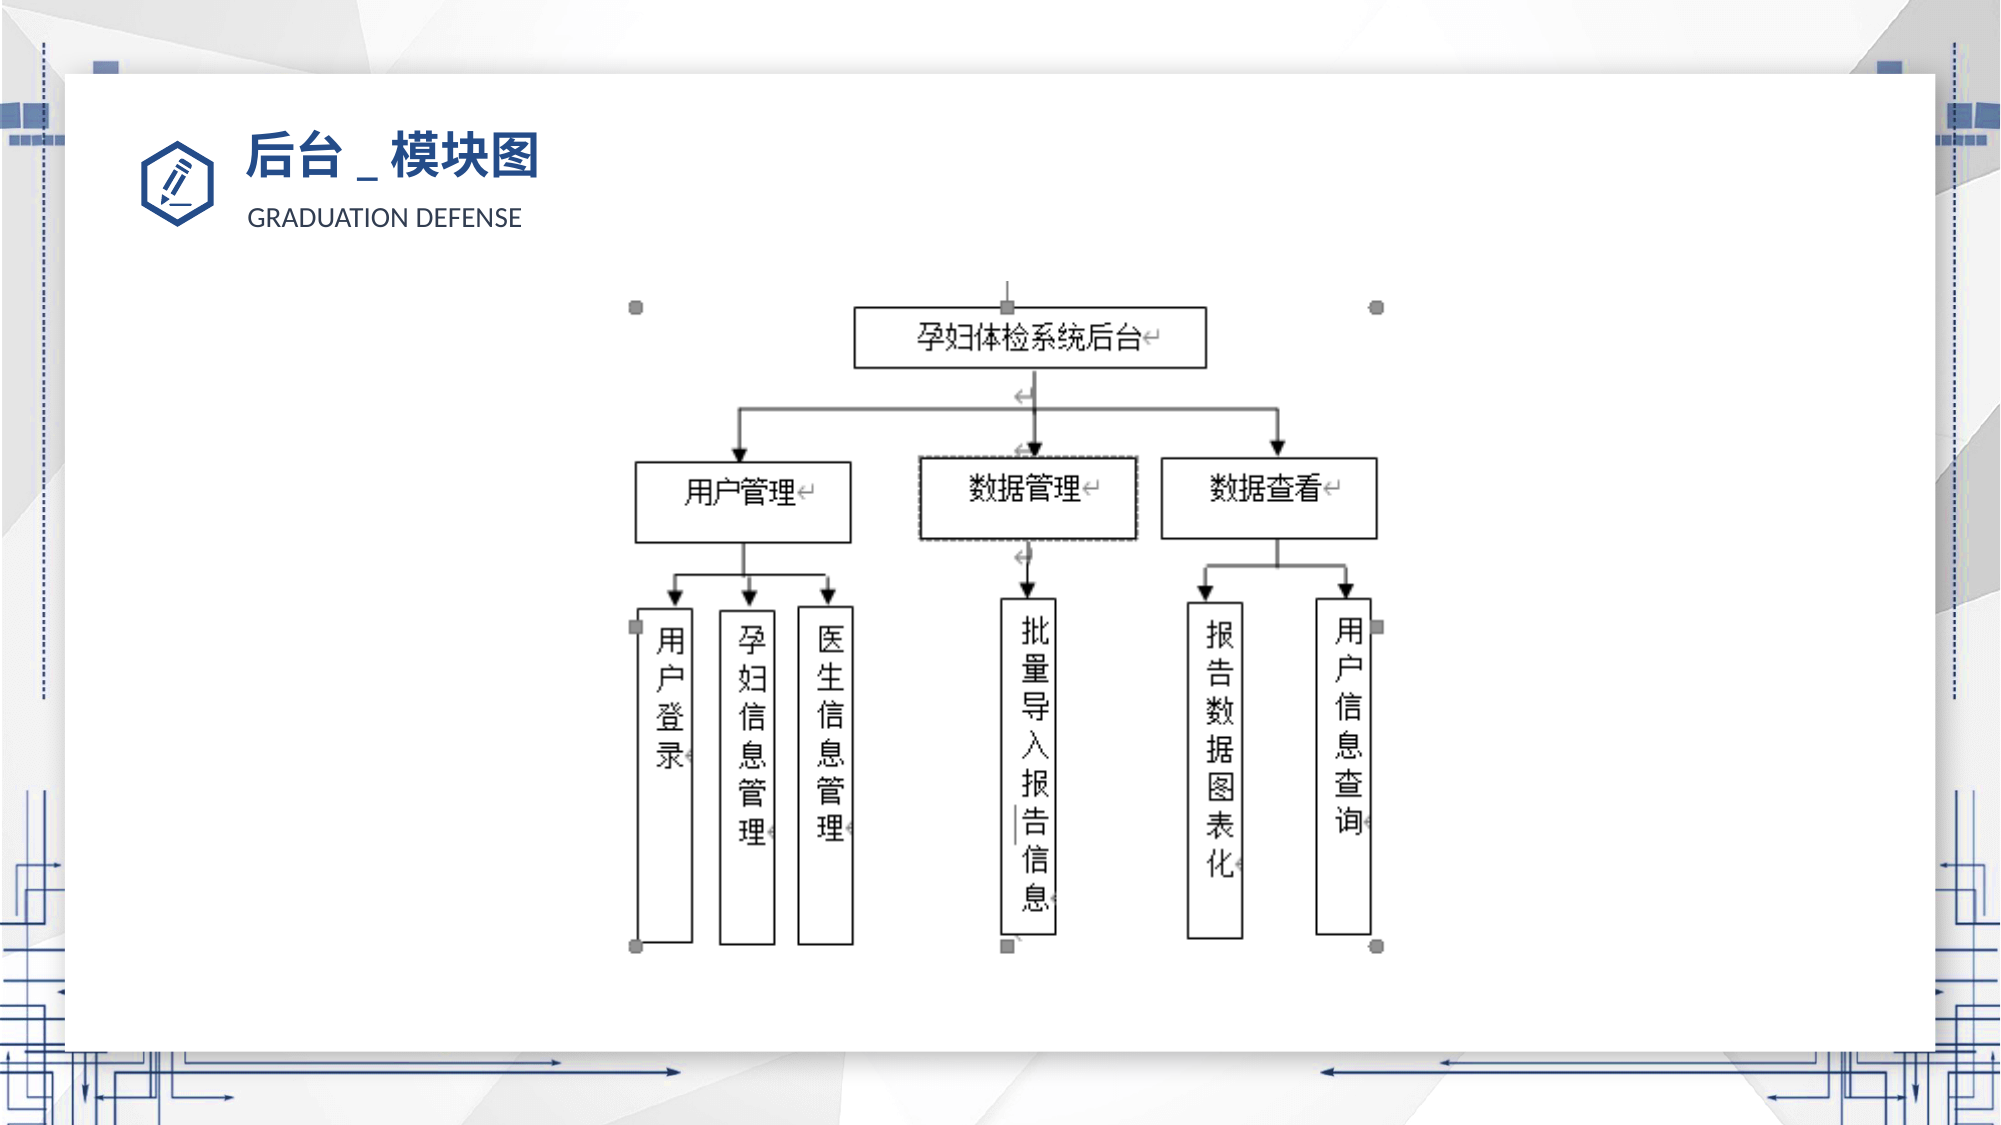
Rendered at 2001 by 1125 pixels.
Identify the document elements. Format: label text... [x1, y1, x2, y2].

title 后台_模块图 [230, 123, 827, 199]
picture [0, 0, 2001, 1125]
